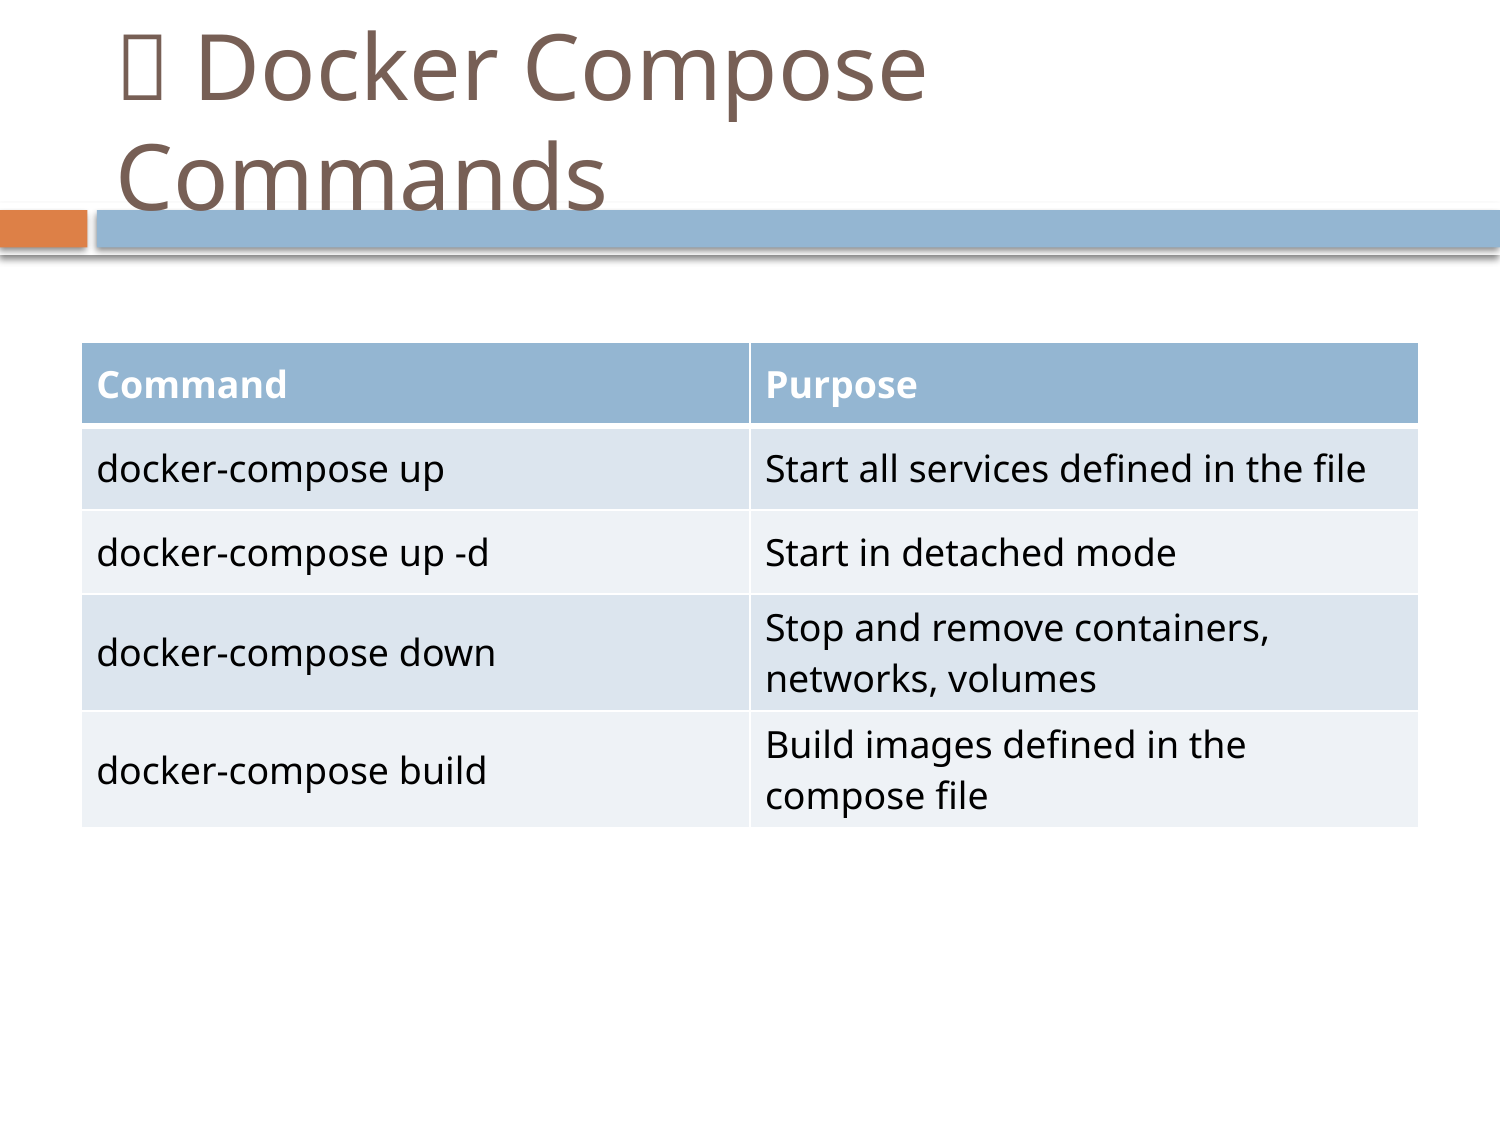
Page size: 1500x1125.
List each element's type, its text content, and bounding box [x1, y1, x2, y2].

table_cell docker-compose up -d [82, 511, 749, 593]
table_cell docker-compose build [82, 712, 749, 827]
table_header Purpose [751, 343, 1418, 423]
table_cell Stop and remove containers, networks, volumes [751, 595, 1418, 710]
table_cell Start all services defined in the file [751, 429, 1418, 509]
table_cell Start in detached mode [751, 511, 1418, 593]
table_header Command [82, 343, 749, 423]
table_cell Build images defined in the compose file [751, 712, 1418, 827]
table_cell docker-compose down [82, 595, 749, 710]
title 📁 Docker Compose Commands [100, 37, 1438, 200]
table_cell docker-compose up [82, 429, 749, 509]
